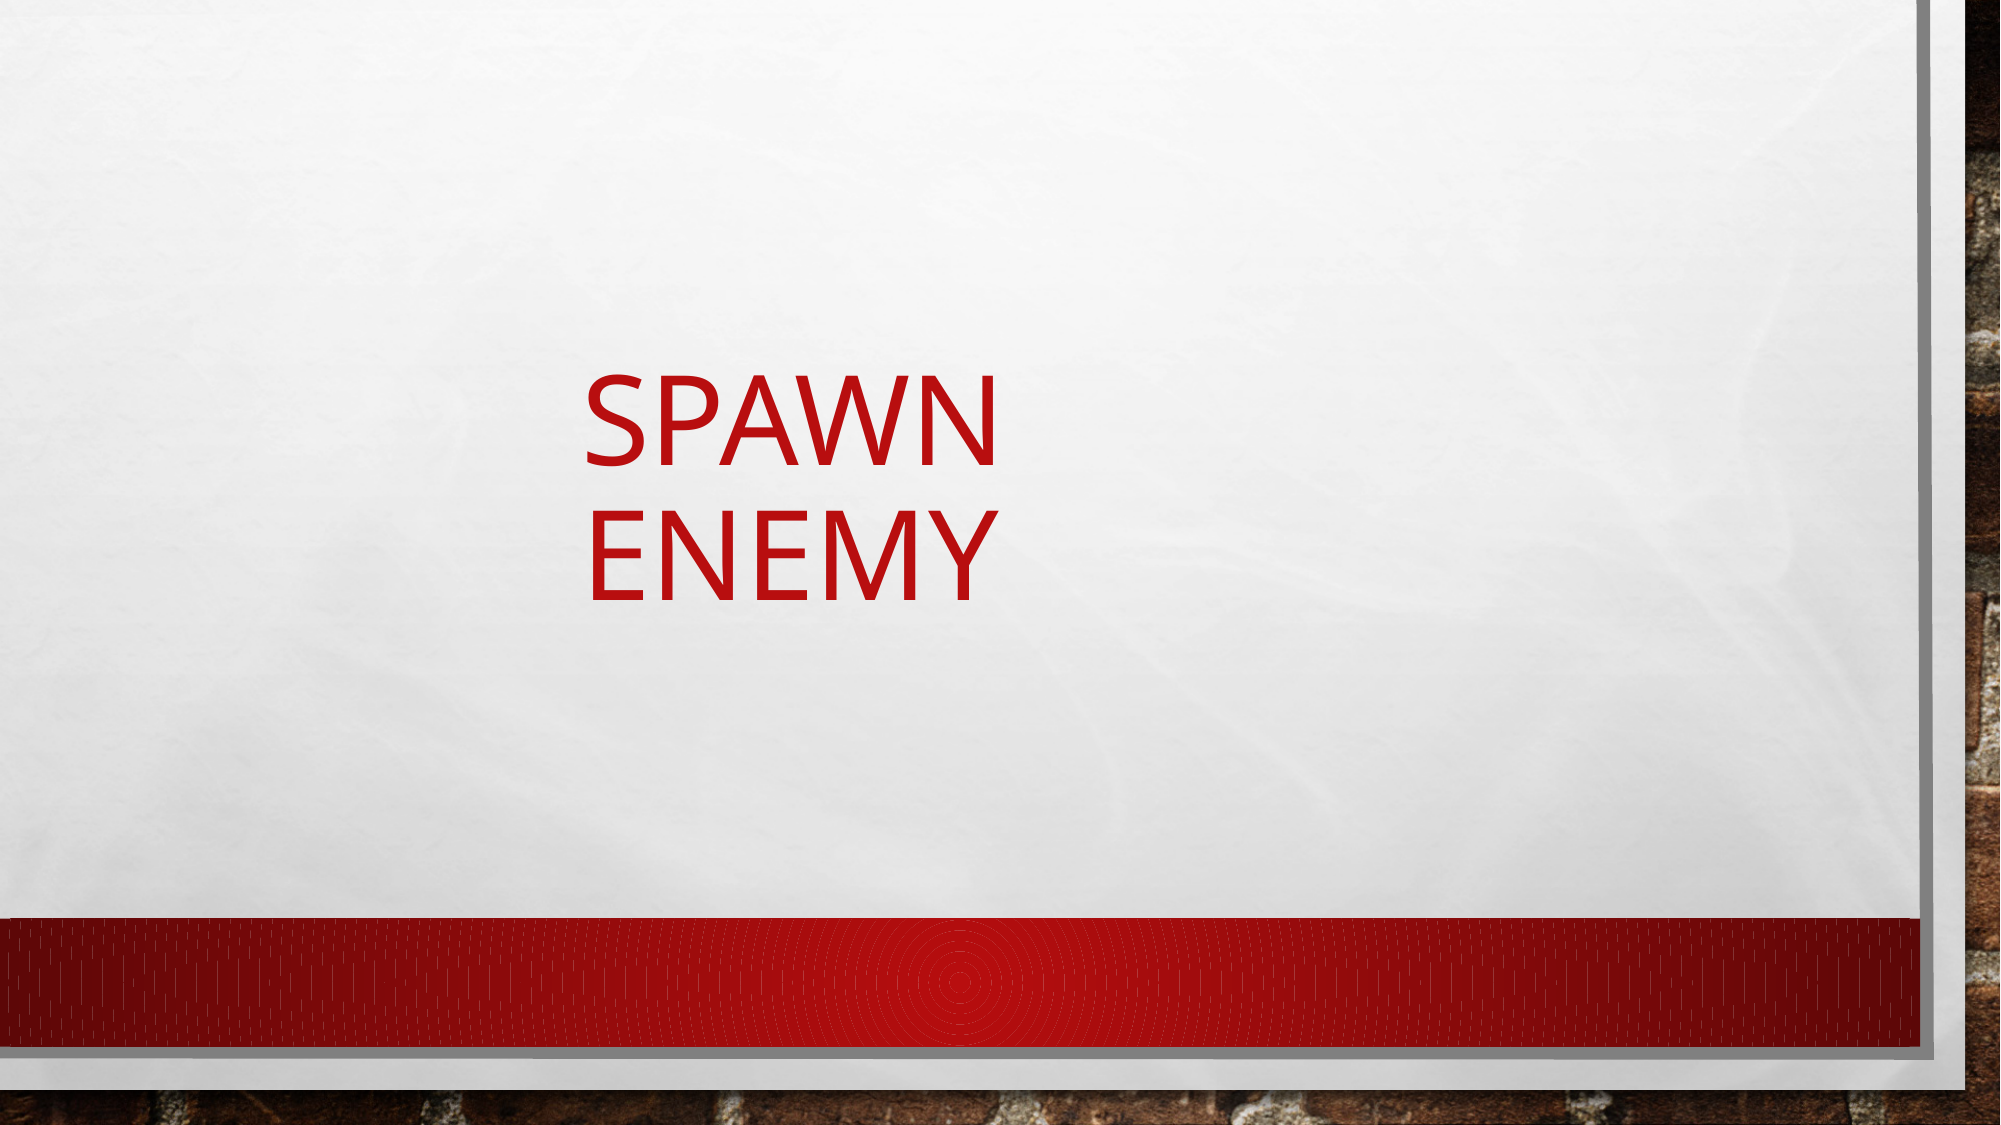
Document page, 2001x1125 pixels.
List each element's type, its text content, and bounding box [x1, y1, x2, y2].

picture [0, 0, 2000, 1125]
title Spawn Enemy [566, 422, 1434, 563]
